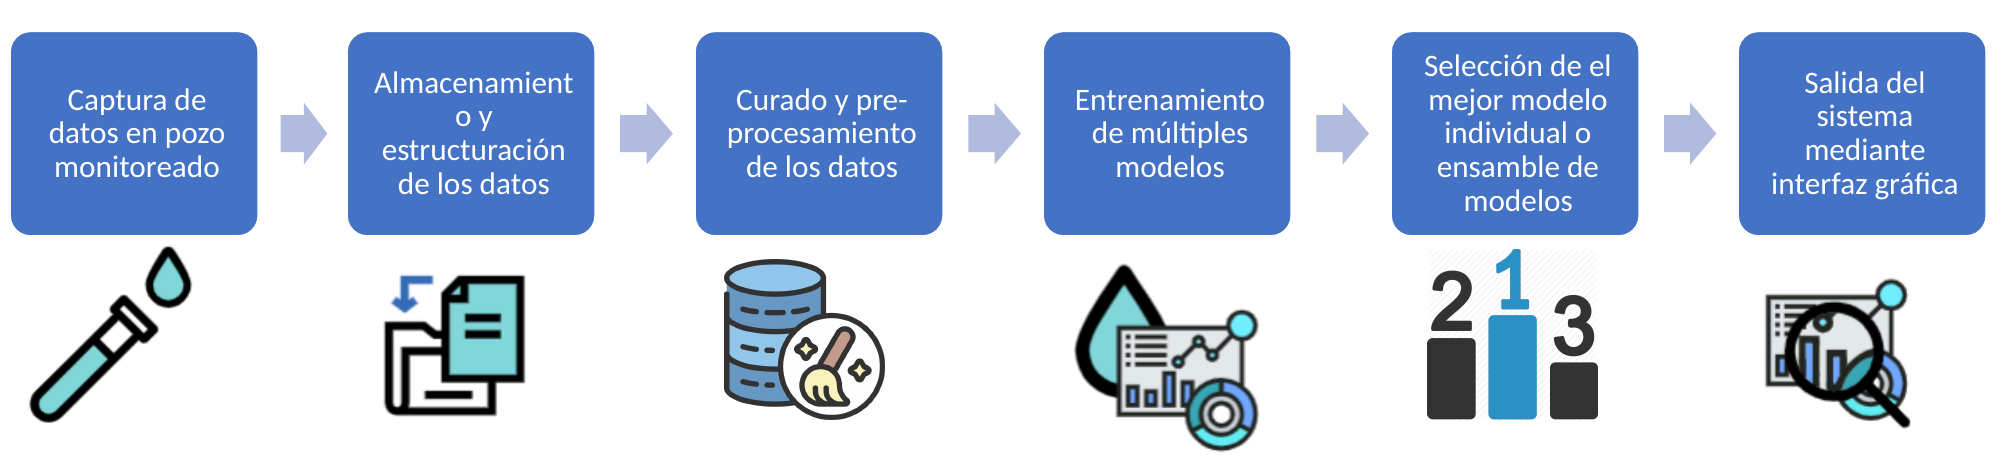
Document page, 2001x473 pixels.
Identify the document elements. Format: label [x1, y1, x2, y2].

picture [724, 259, 885, 420]
picture [0, 236, 233, 440]
picture [1047, 248, 1296, 464]
picture [348, 237, 563, 440]
text_box [0, 0, 1987, 473]
picture [1426, 248, 1598, 420]
picture [1719, 248, 1987, 458]
